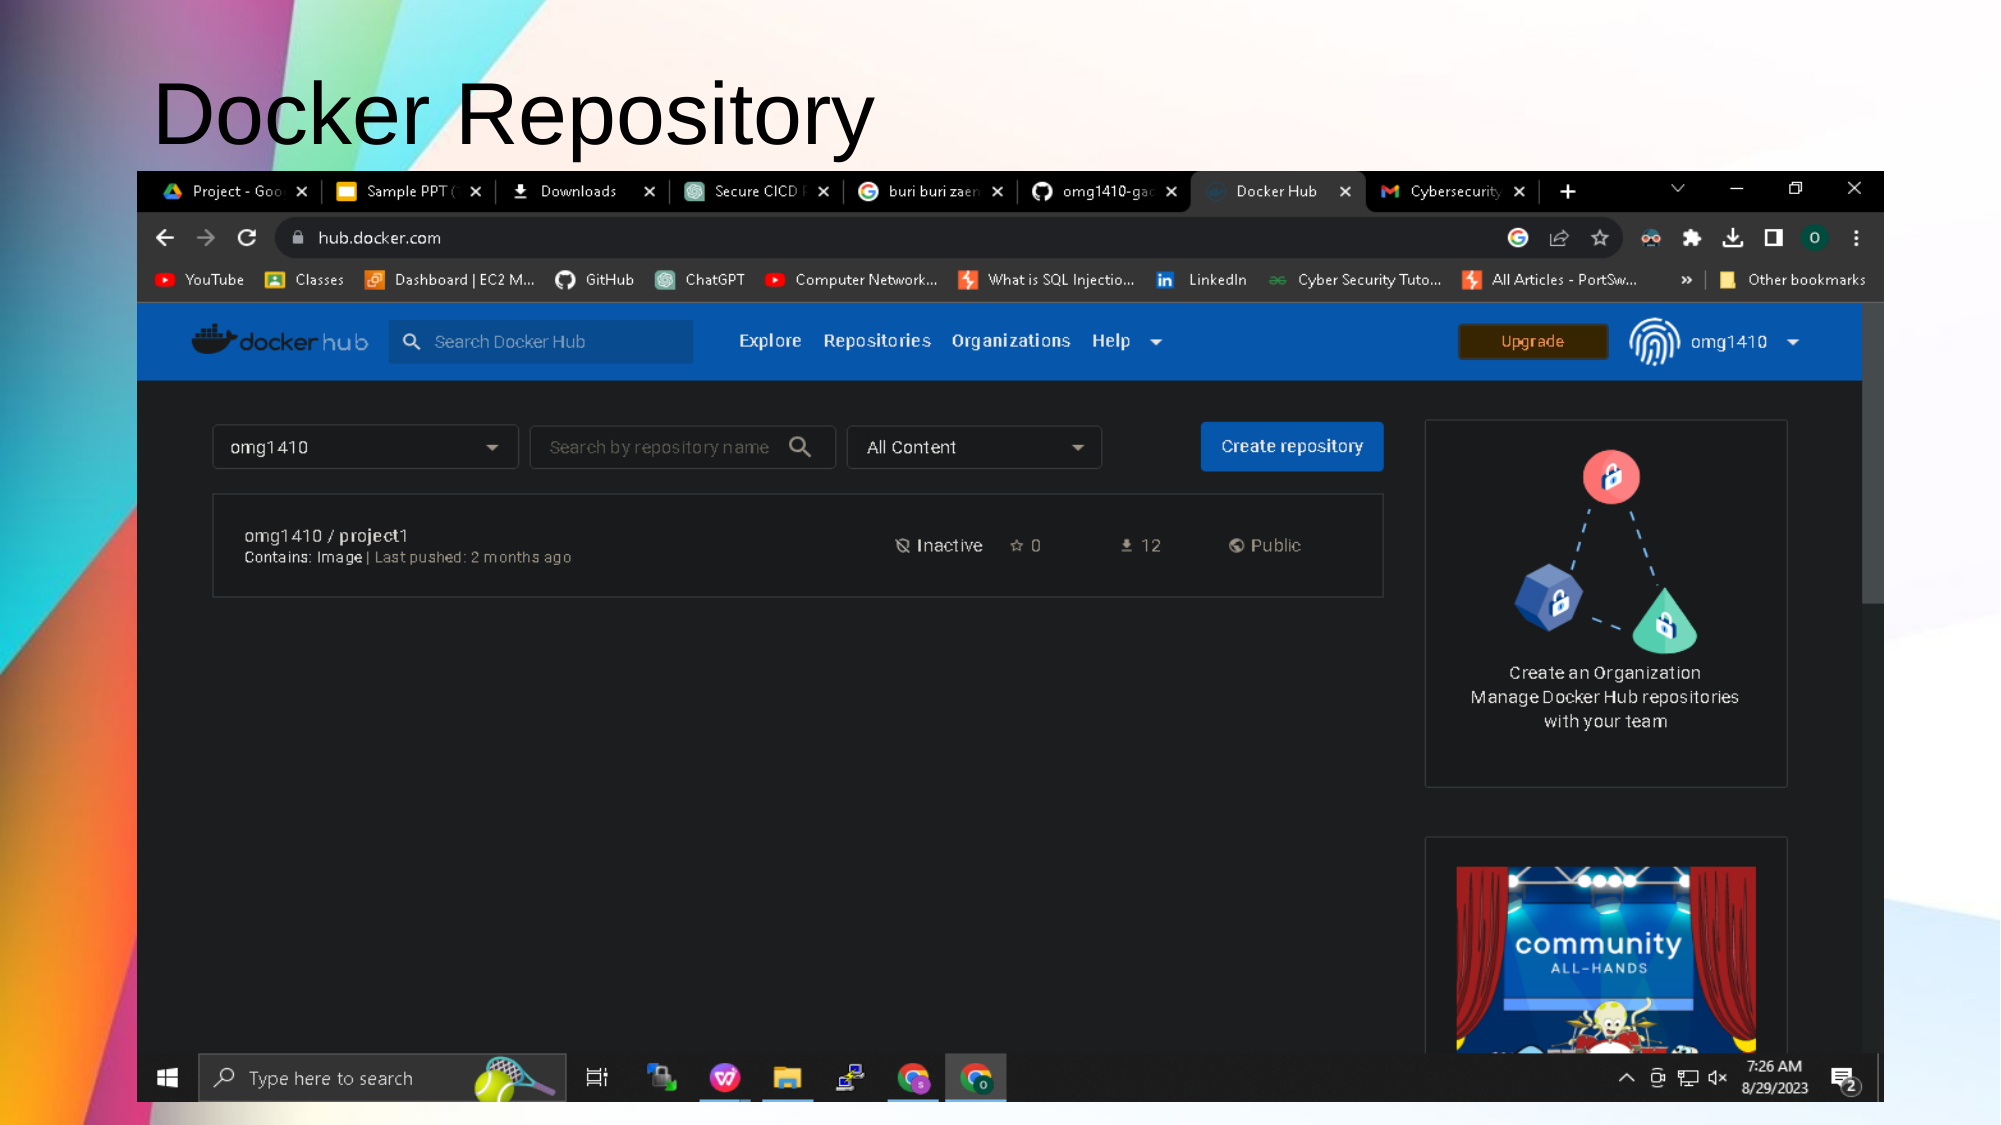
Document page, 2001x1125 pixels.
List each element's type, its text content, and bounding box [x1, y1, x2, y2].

picture [0, 0, 2001, 1125]
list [137, 171, 1884, 1103]
title Docker Repository [137, 59, 1863, 171]
